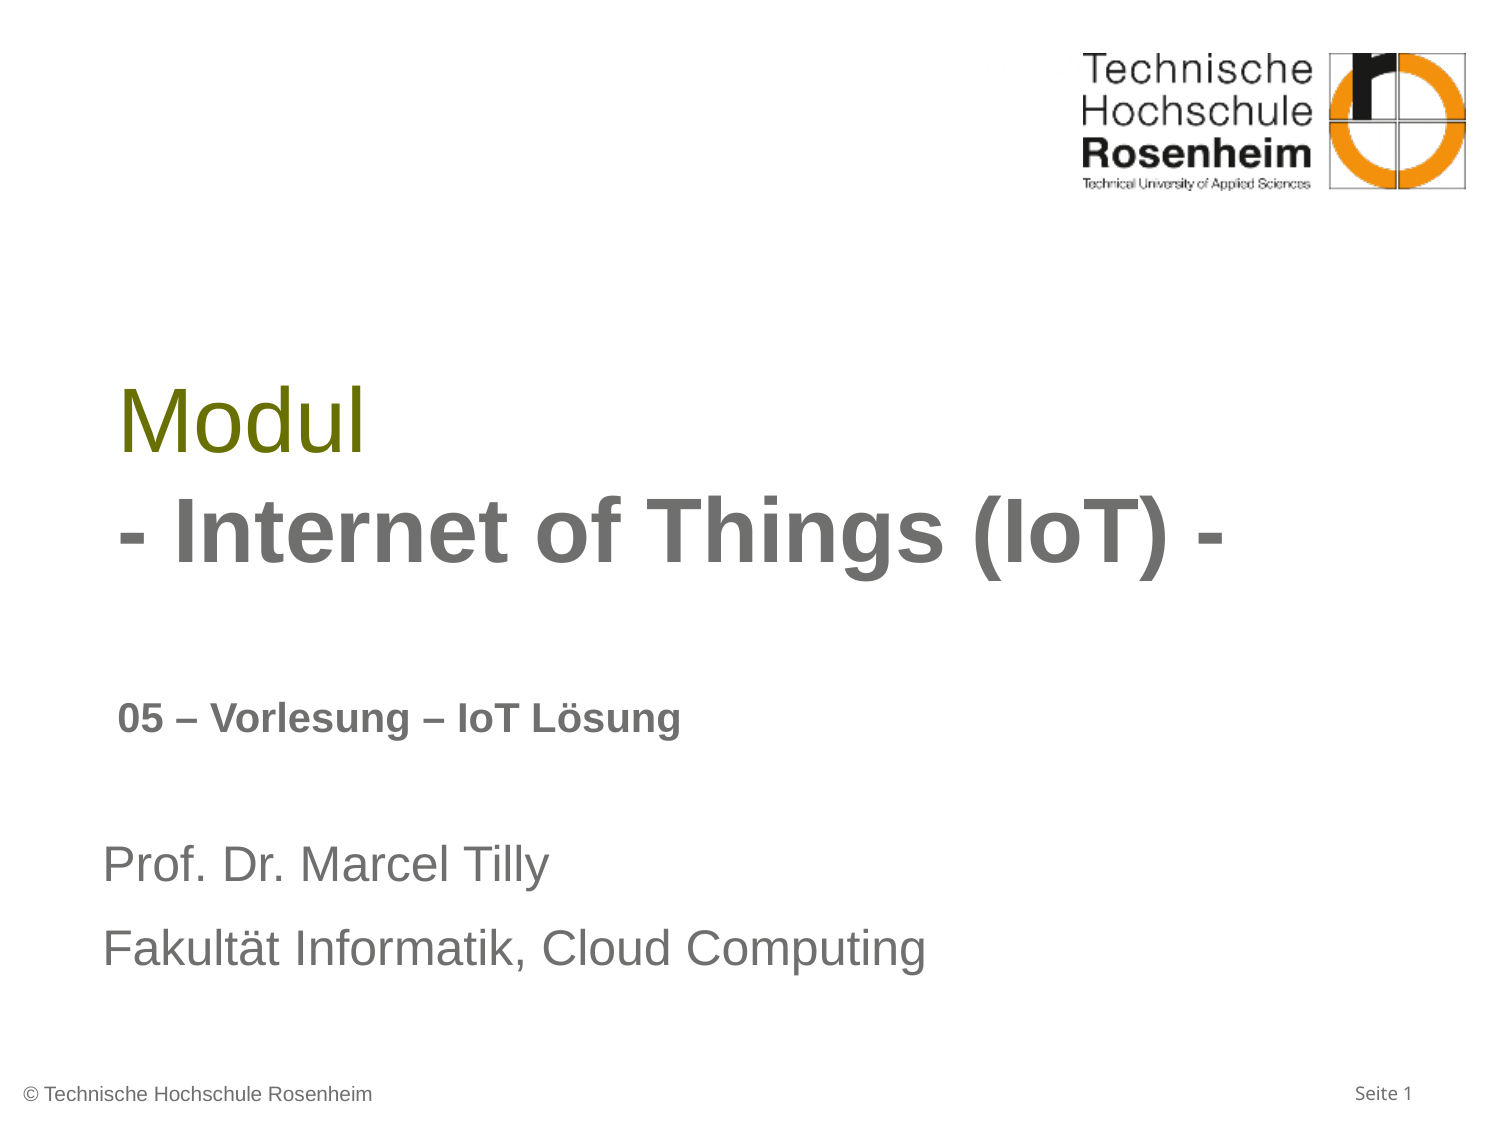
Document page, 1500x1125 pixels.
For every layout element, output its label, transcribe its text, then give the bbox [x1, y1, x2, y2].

picture [965, 53, 1466, 191]
title Modul - Internet of Things (IoT) - 05 – Vorlesung – IoT Lösung [102, 280, 1397, 749]
list Prof. Dr. Marcel Tilly Fakultät Informatik, Cloud Computing [102, 849, 1397, 999]
